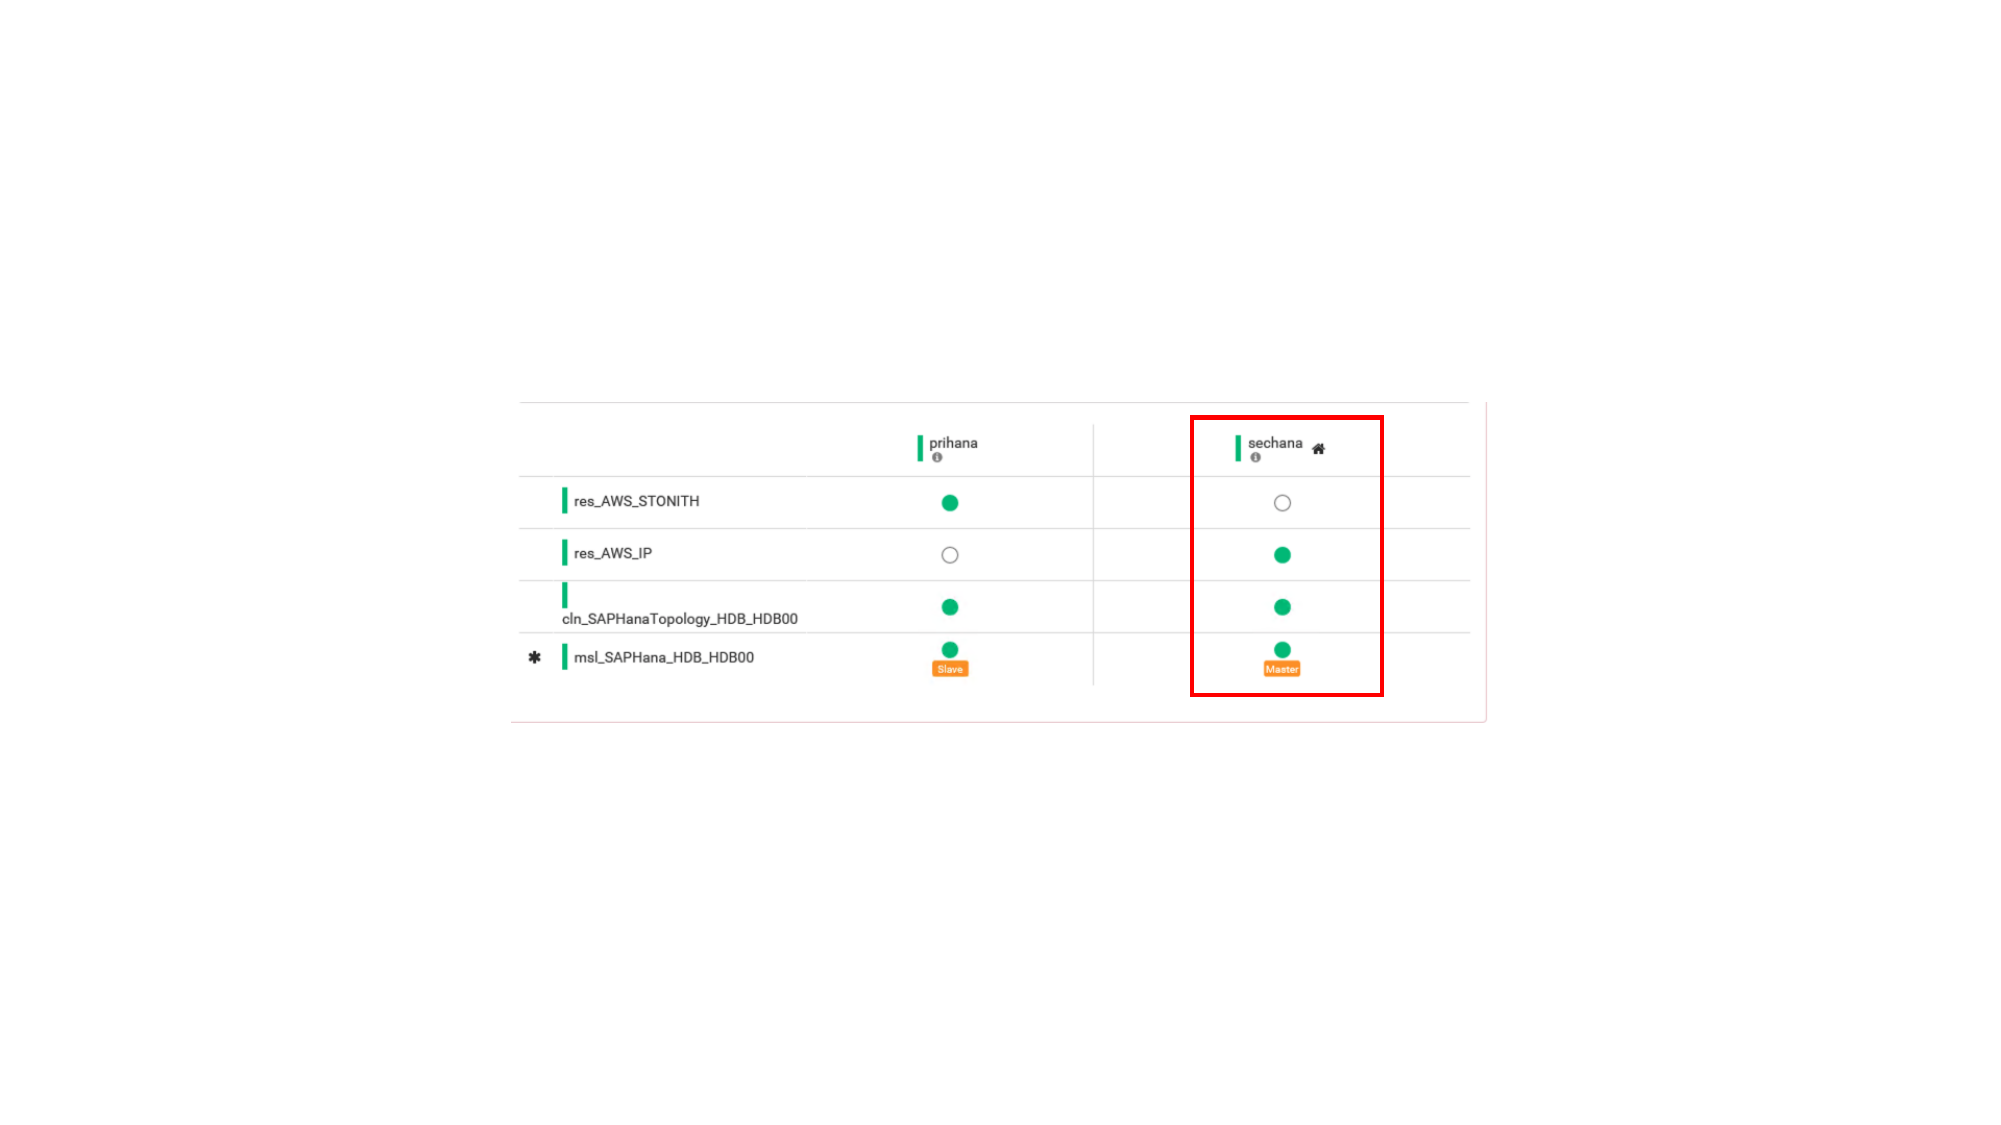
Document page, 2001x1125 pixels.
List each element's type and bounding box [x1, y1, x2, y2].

text_box [511, 402, 1489, 723]
